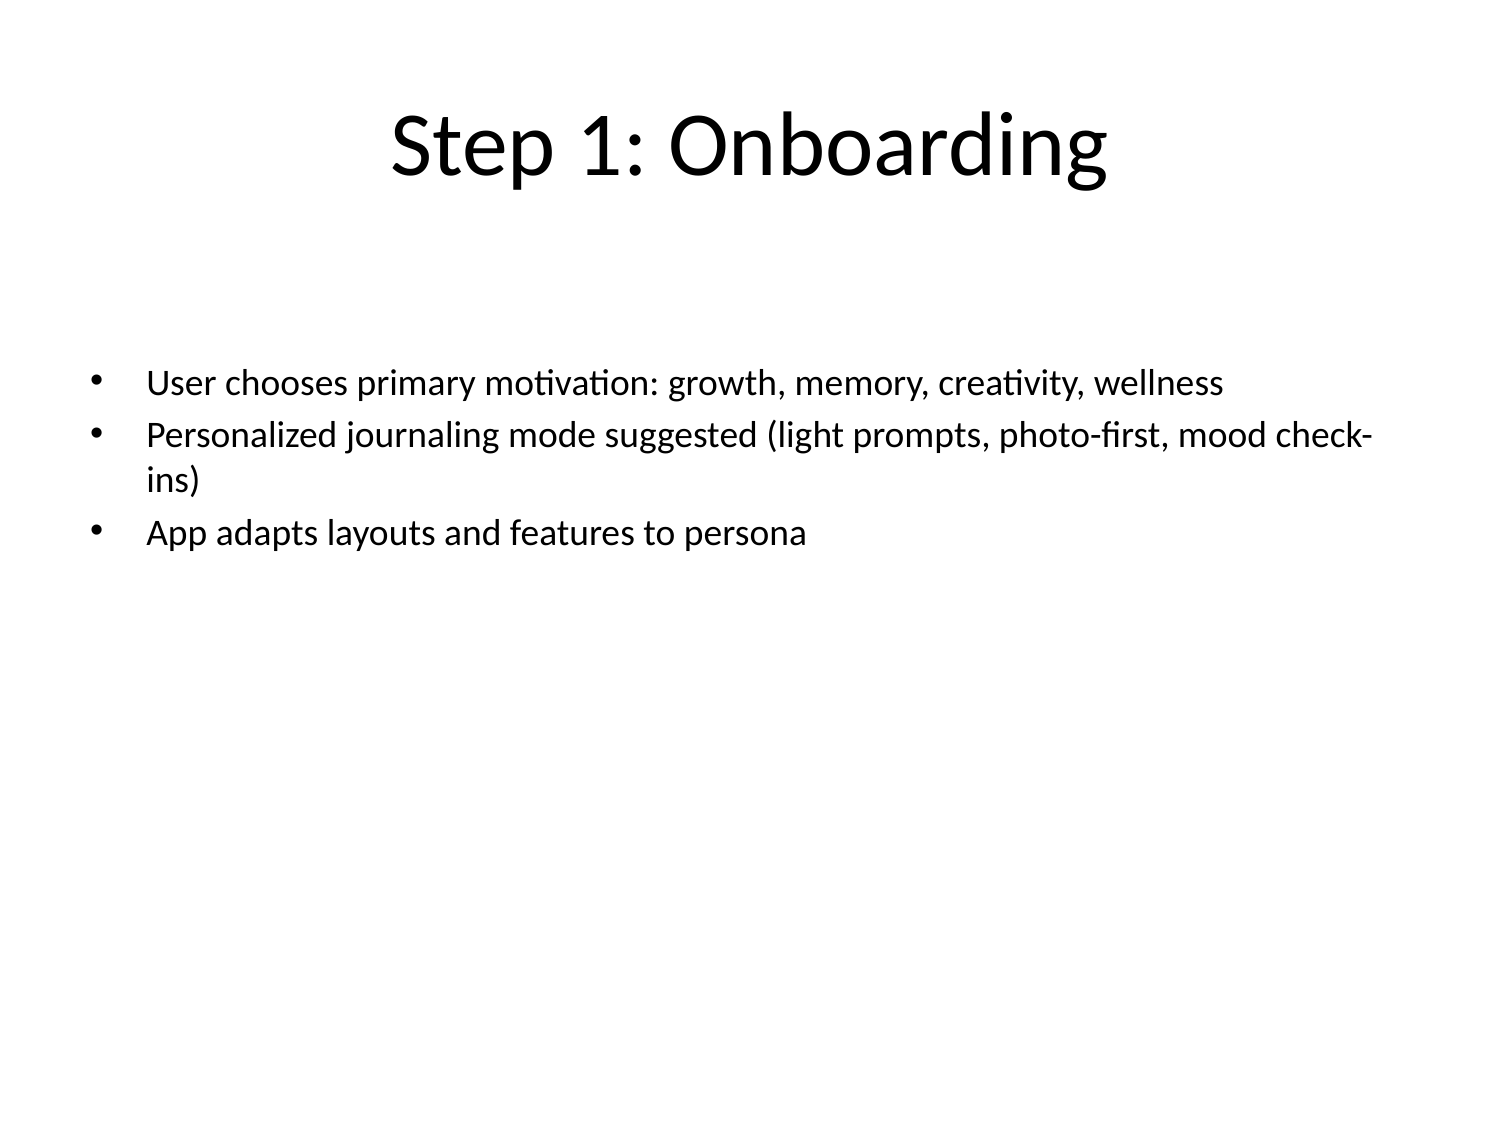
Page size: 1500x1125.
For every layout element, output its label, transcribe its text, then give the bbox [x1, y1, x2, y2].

title Step 1: Onboarding [75, 45, 1425, 233]
list User chooses primary motivation: growth, memory, creativity, wellness Personalized journaling mode suggested (light prompts, photo-first, mood check-ins) App adapts layouts and features to persona [75, 262, 1425, 1005]
